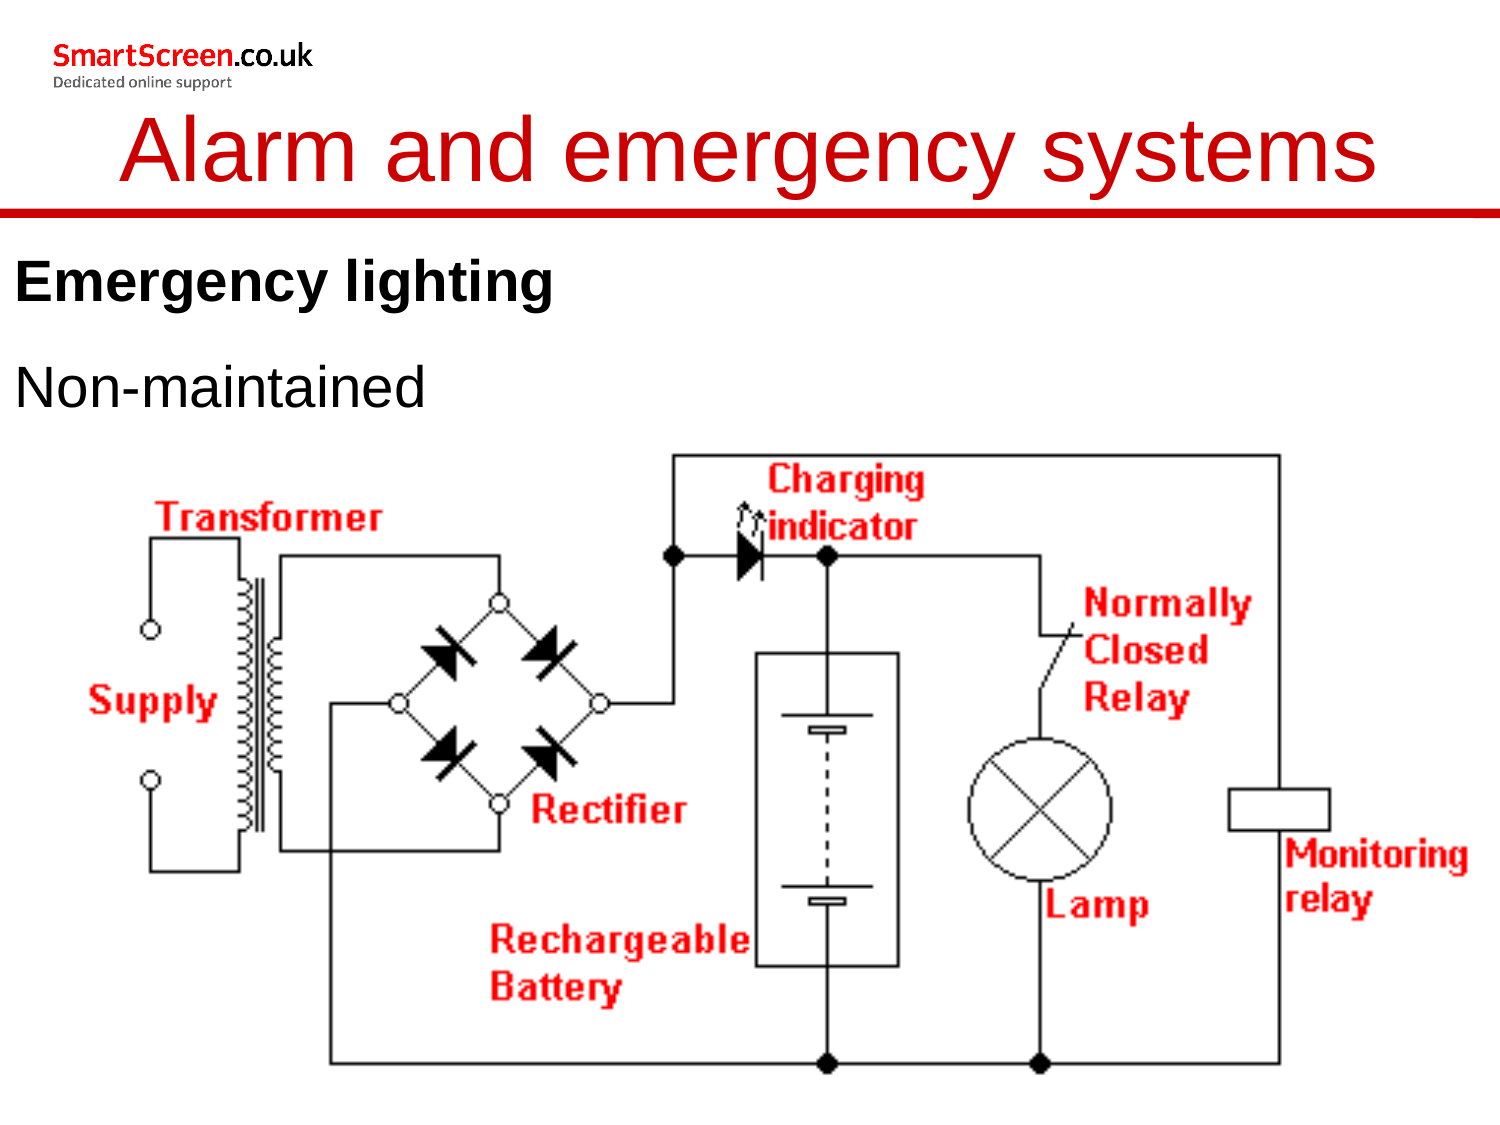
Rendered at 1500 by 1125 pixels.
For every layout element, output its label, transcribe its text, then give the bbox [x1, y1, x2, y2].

text_box Emergency lighting [0, 235, 1500, 321]
text_box Alarm and emergency systems [0, 214, 1500, 225]
picture [88, 451, 1471, 1079]
text_box Non-maintained [0, 342, 1500, 427]
picture [53, 42, 313, 63]
text_box Alarm and emergency systems [0, 63, 1500, 213]
